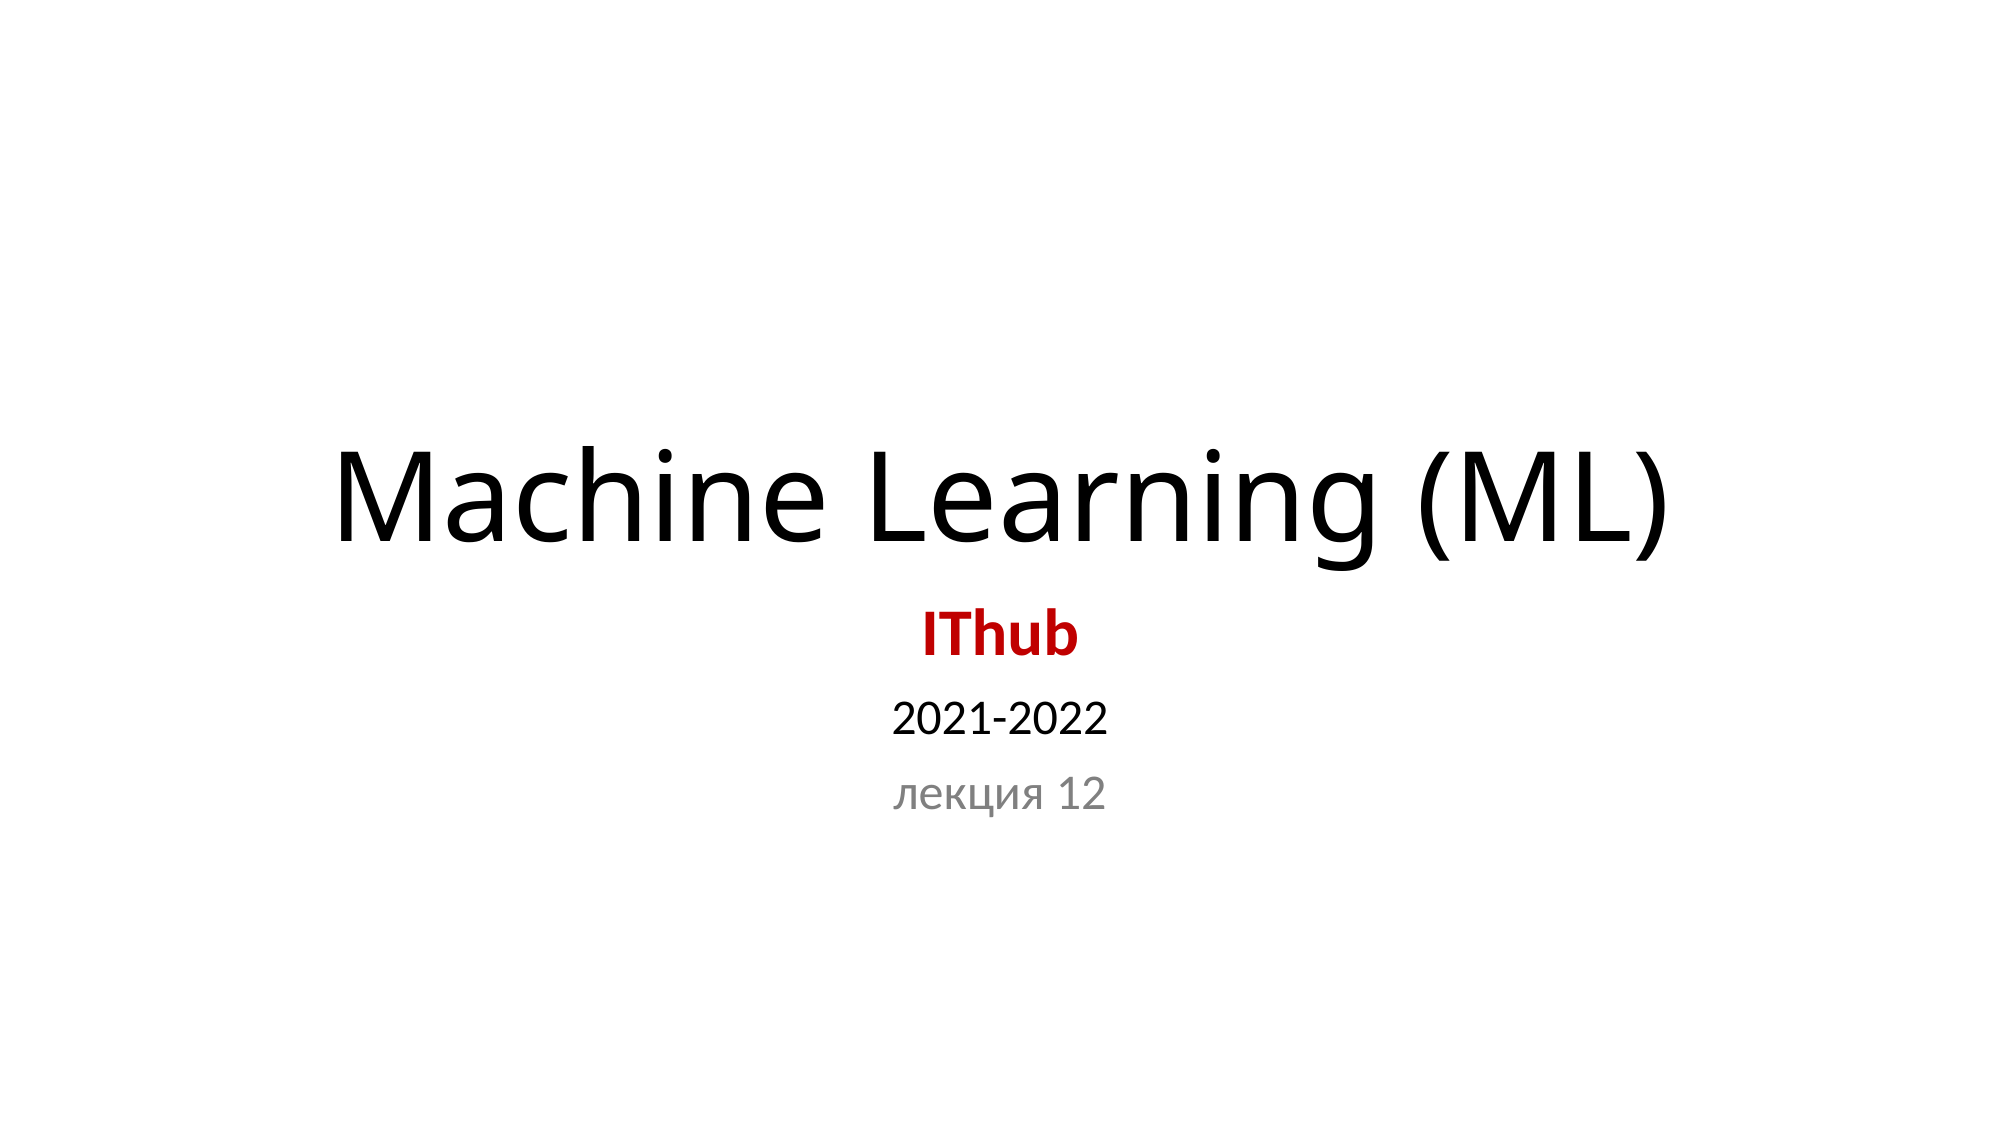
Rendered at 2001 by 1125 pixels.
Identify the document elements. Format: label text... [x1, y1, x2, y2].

subtitle IThub 2021-2022 лекция 12 [249, 590, 1750, 863]
title Machine Learning (ML) [249, 184, 1750, 576]
